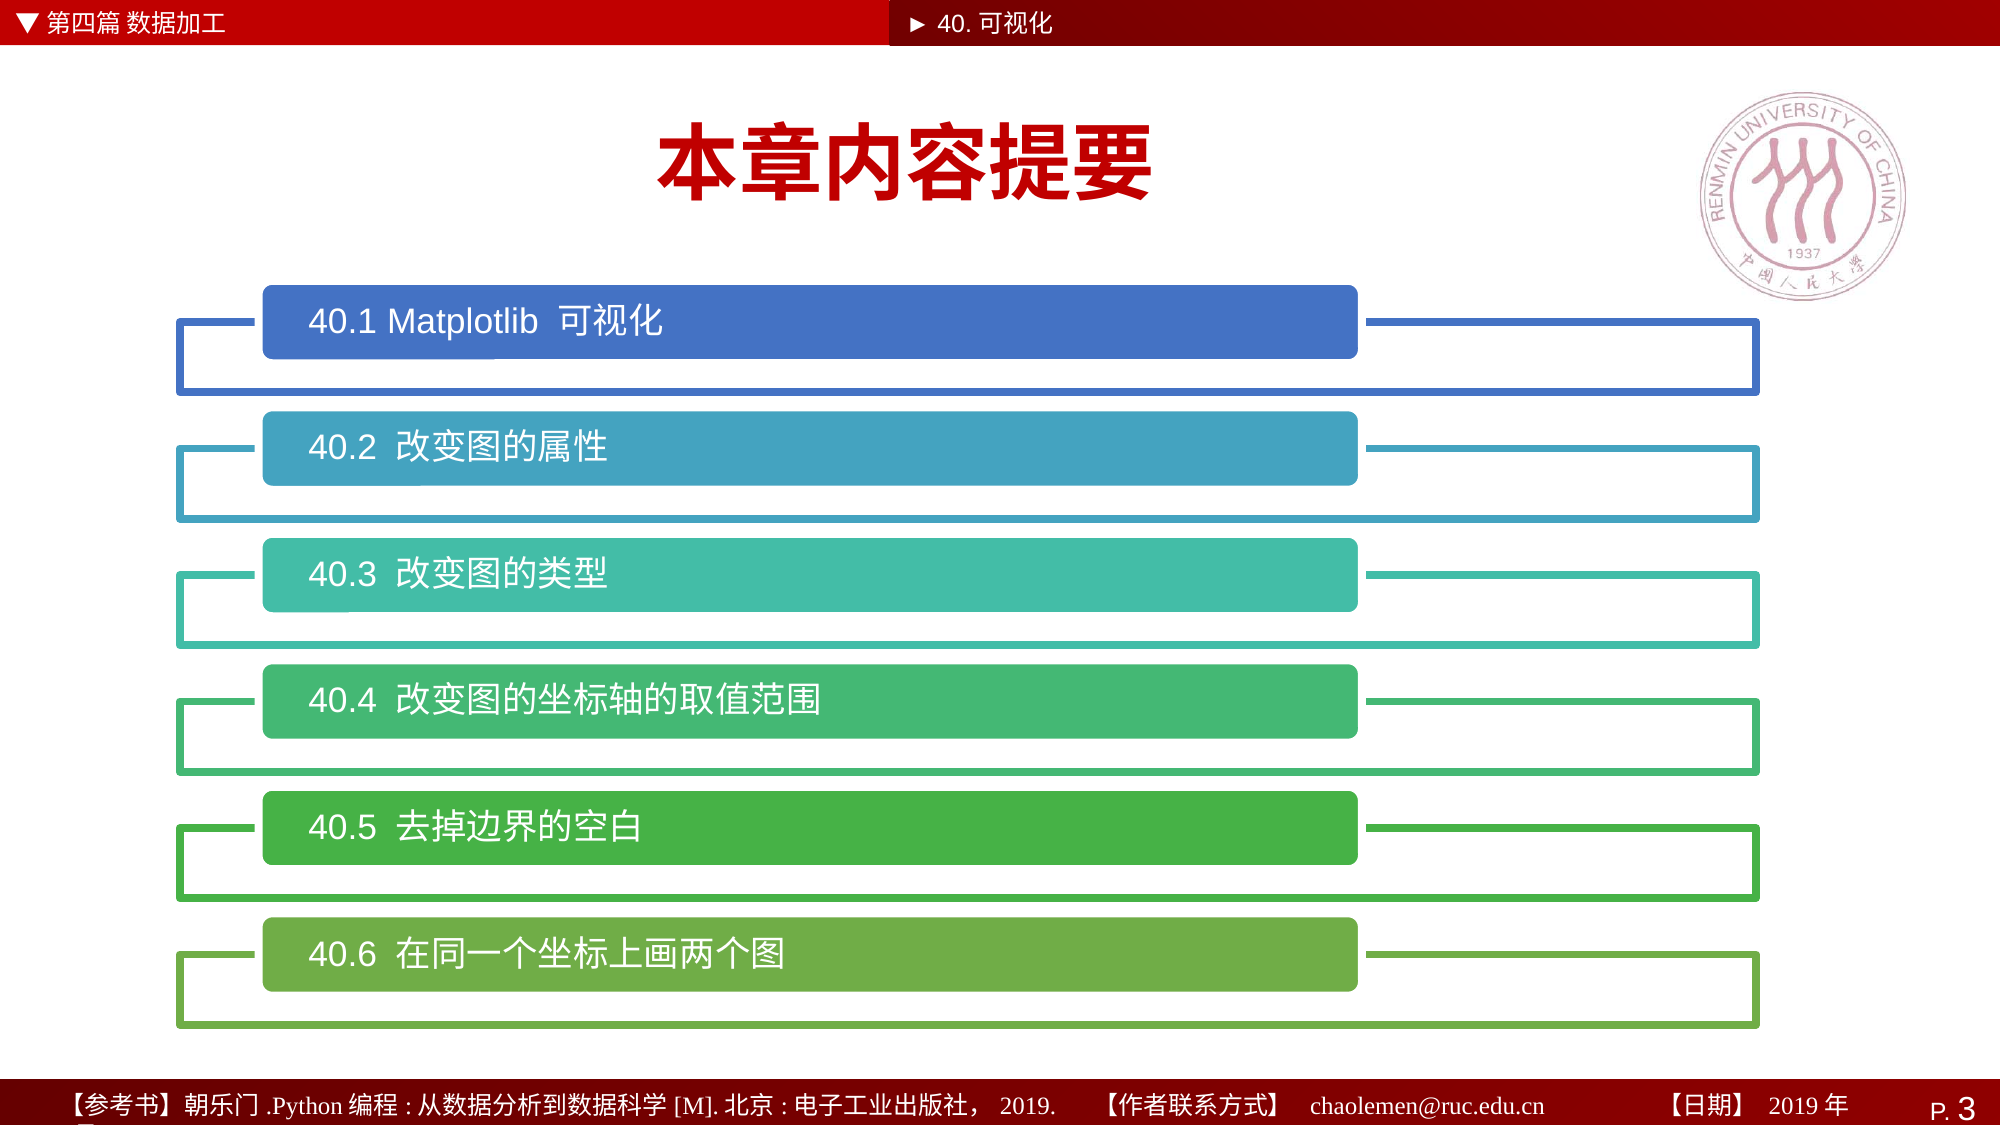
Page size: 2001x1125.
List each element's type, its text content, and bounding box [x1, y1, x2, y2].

picture [1696, 89, 1910, 304]
list ► 40.可视化 [890, 0, 1249, 43]
title 本章内容提要 [101, 92, 1710, 229]
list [179, 278, 1756, 1028]
list ▼第四篇 数据加工 [0, 0, 725, 43]
